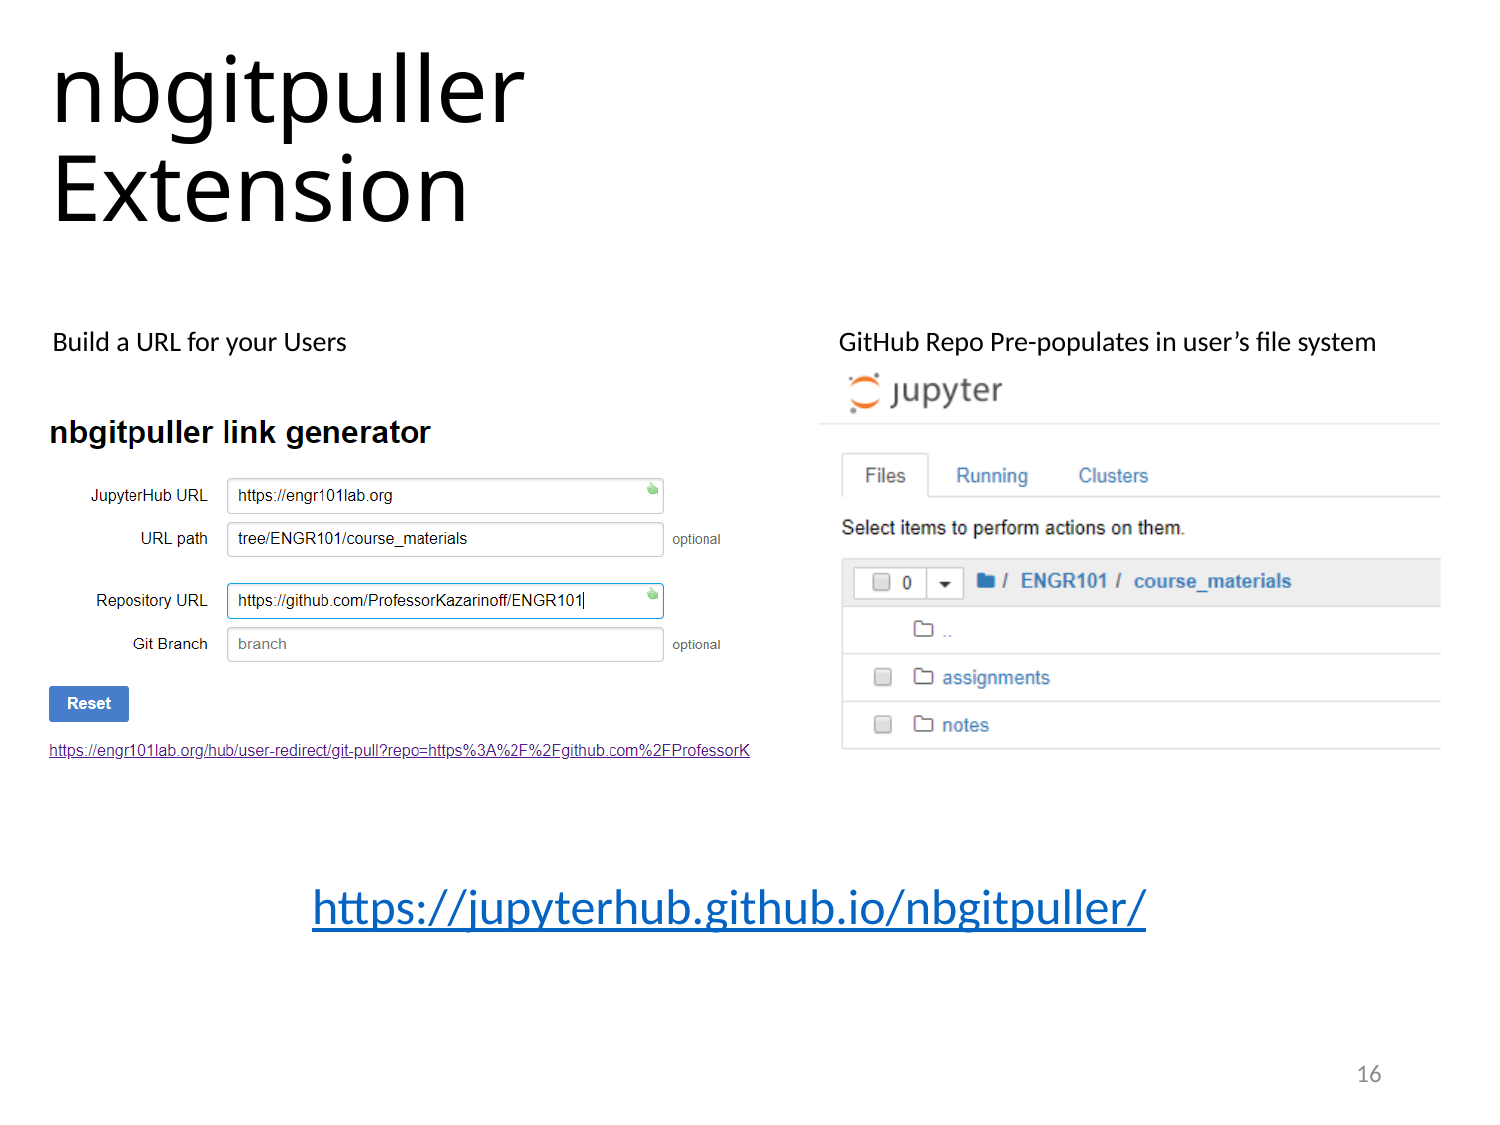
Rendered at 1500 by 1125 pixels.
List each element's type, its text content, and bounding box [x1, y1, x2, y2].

text_box https://jupyterhub.github.io/nbgitpuller/ [297, 867, 1162, 943]
text_box Build a URL for your Users [37, 315, 363, 364]
picture [818, 364, 1441, 769]
text_box GitHub Repo Pre-populates in user’s file system [824, 315, 1399, 364]
title nbgitpuller Extension [35, 33, 888, 252]
slide_number 16 [1059, 1042, 1397, 1103]
picture [35, 412, 750, 769]
